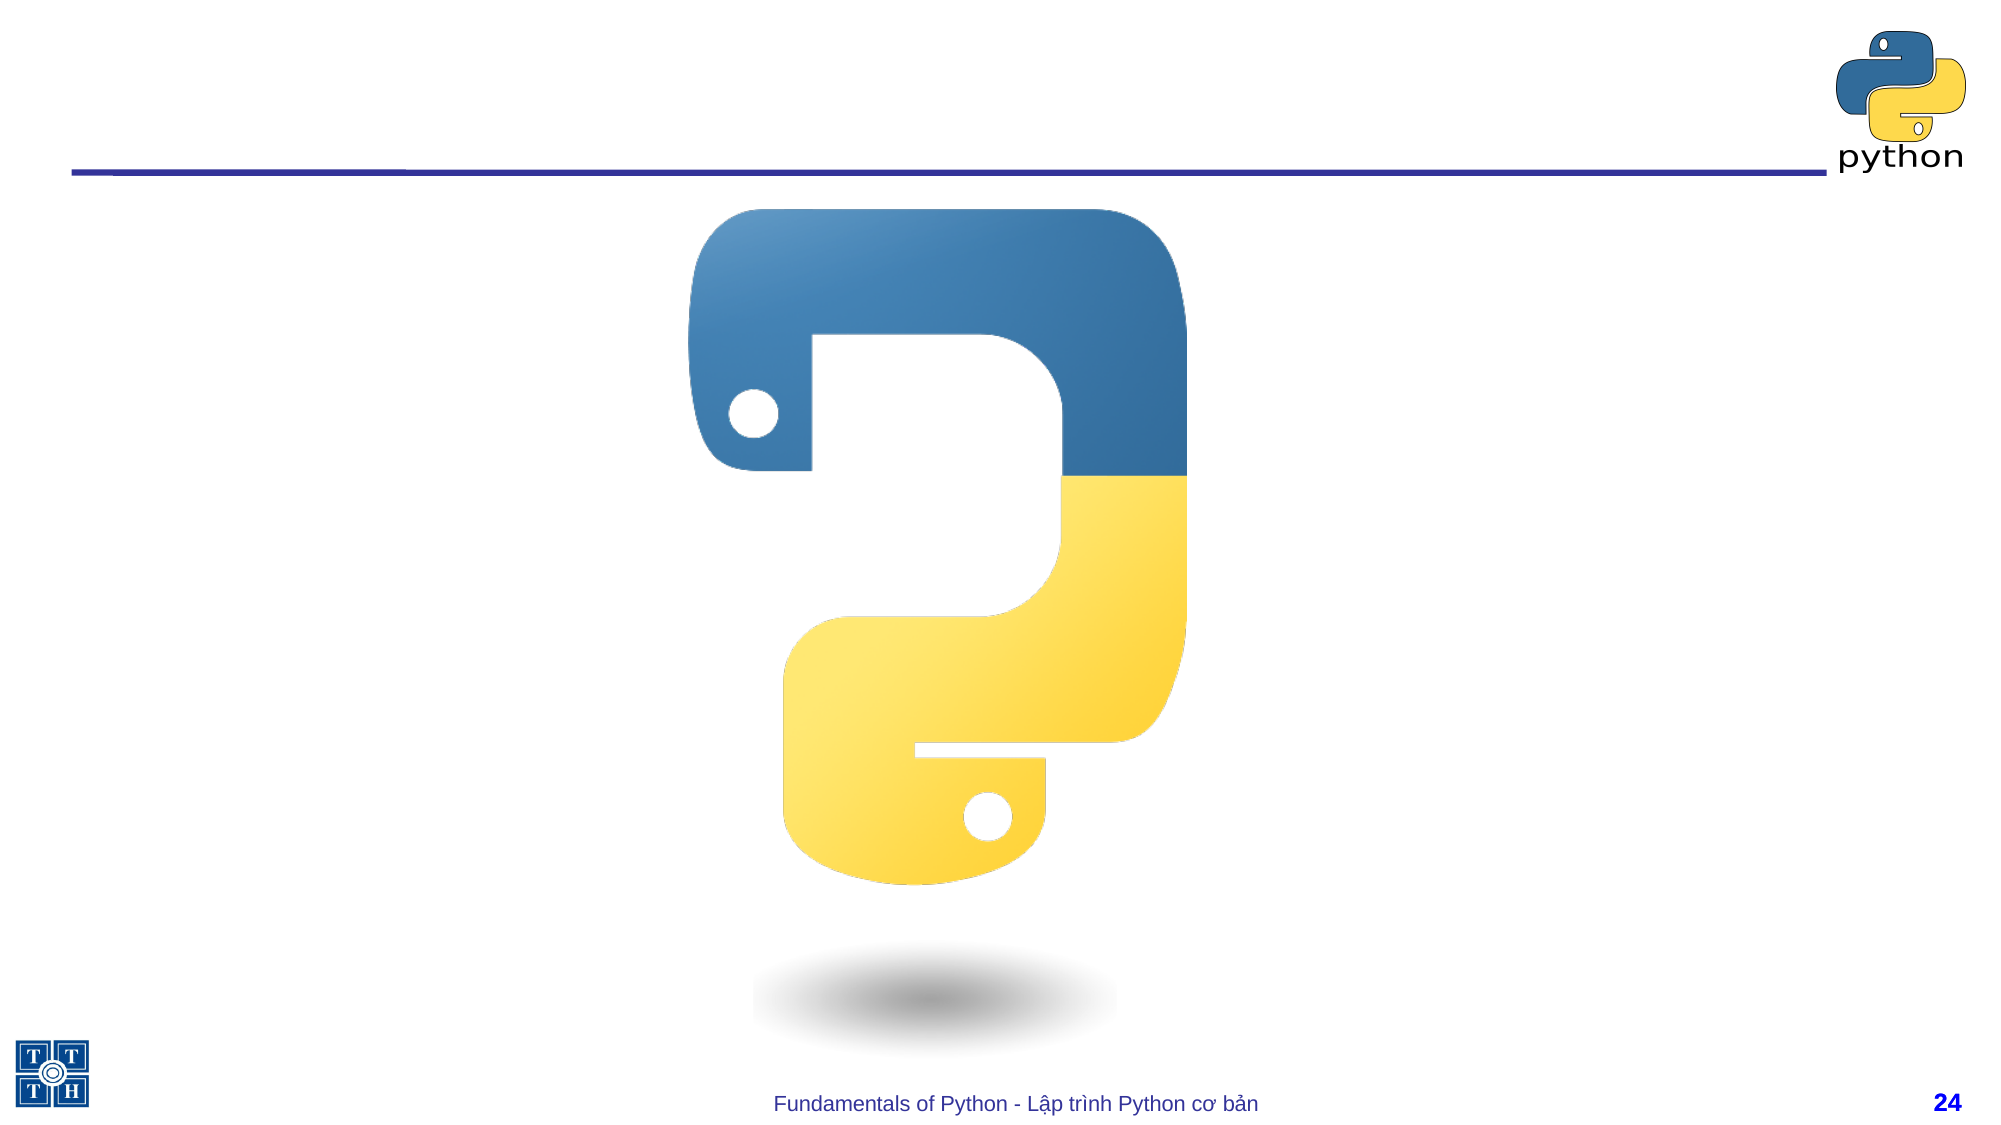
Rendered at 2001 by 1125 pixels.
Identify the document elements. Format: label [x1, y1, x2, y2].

picture [687, 207, 1187, 1059]
picture [15, 1039, 90, 1108]
picture [1836, 31, 1966, 173]
